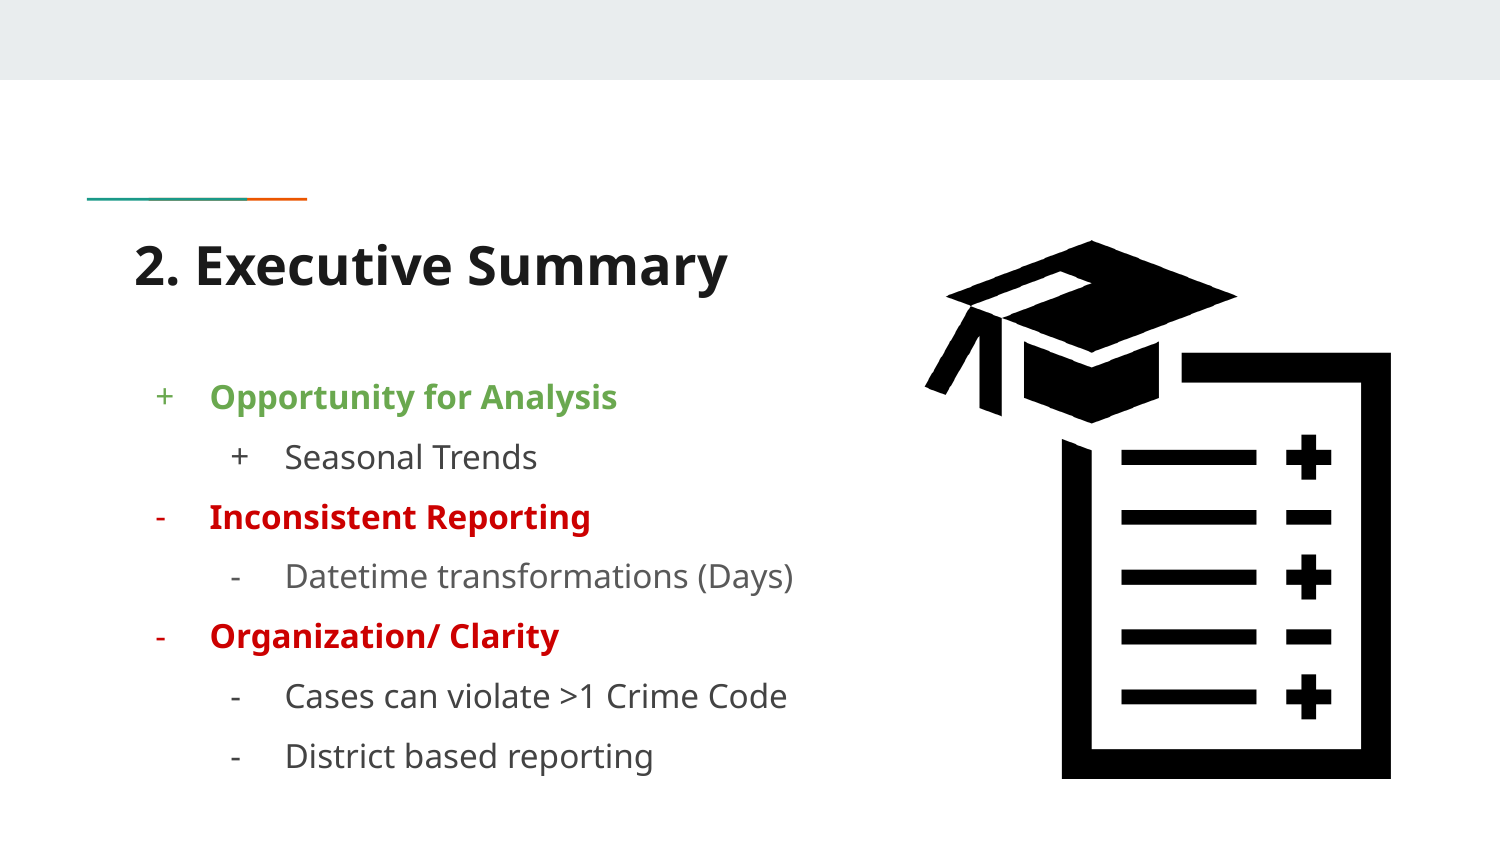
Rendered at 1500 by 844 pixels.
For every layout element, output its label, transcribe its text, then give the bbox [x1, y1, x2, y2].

picture [923, 240, 1393, 780]
title 2. Executive Summary [119, 216, 1381, 305]
list Opportunity for Analysis Seasonal Trends Inconsistent Reporting Datetime transformations (Days) Organization/ Clarity Cases can violate >1 Crime Code District based reporting [119, 341, 918, 780]
